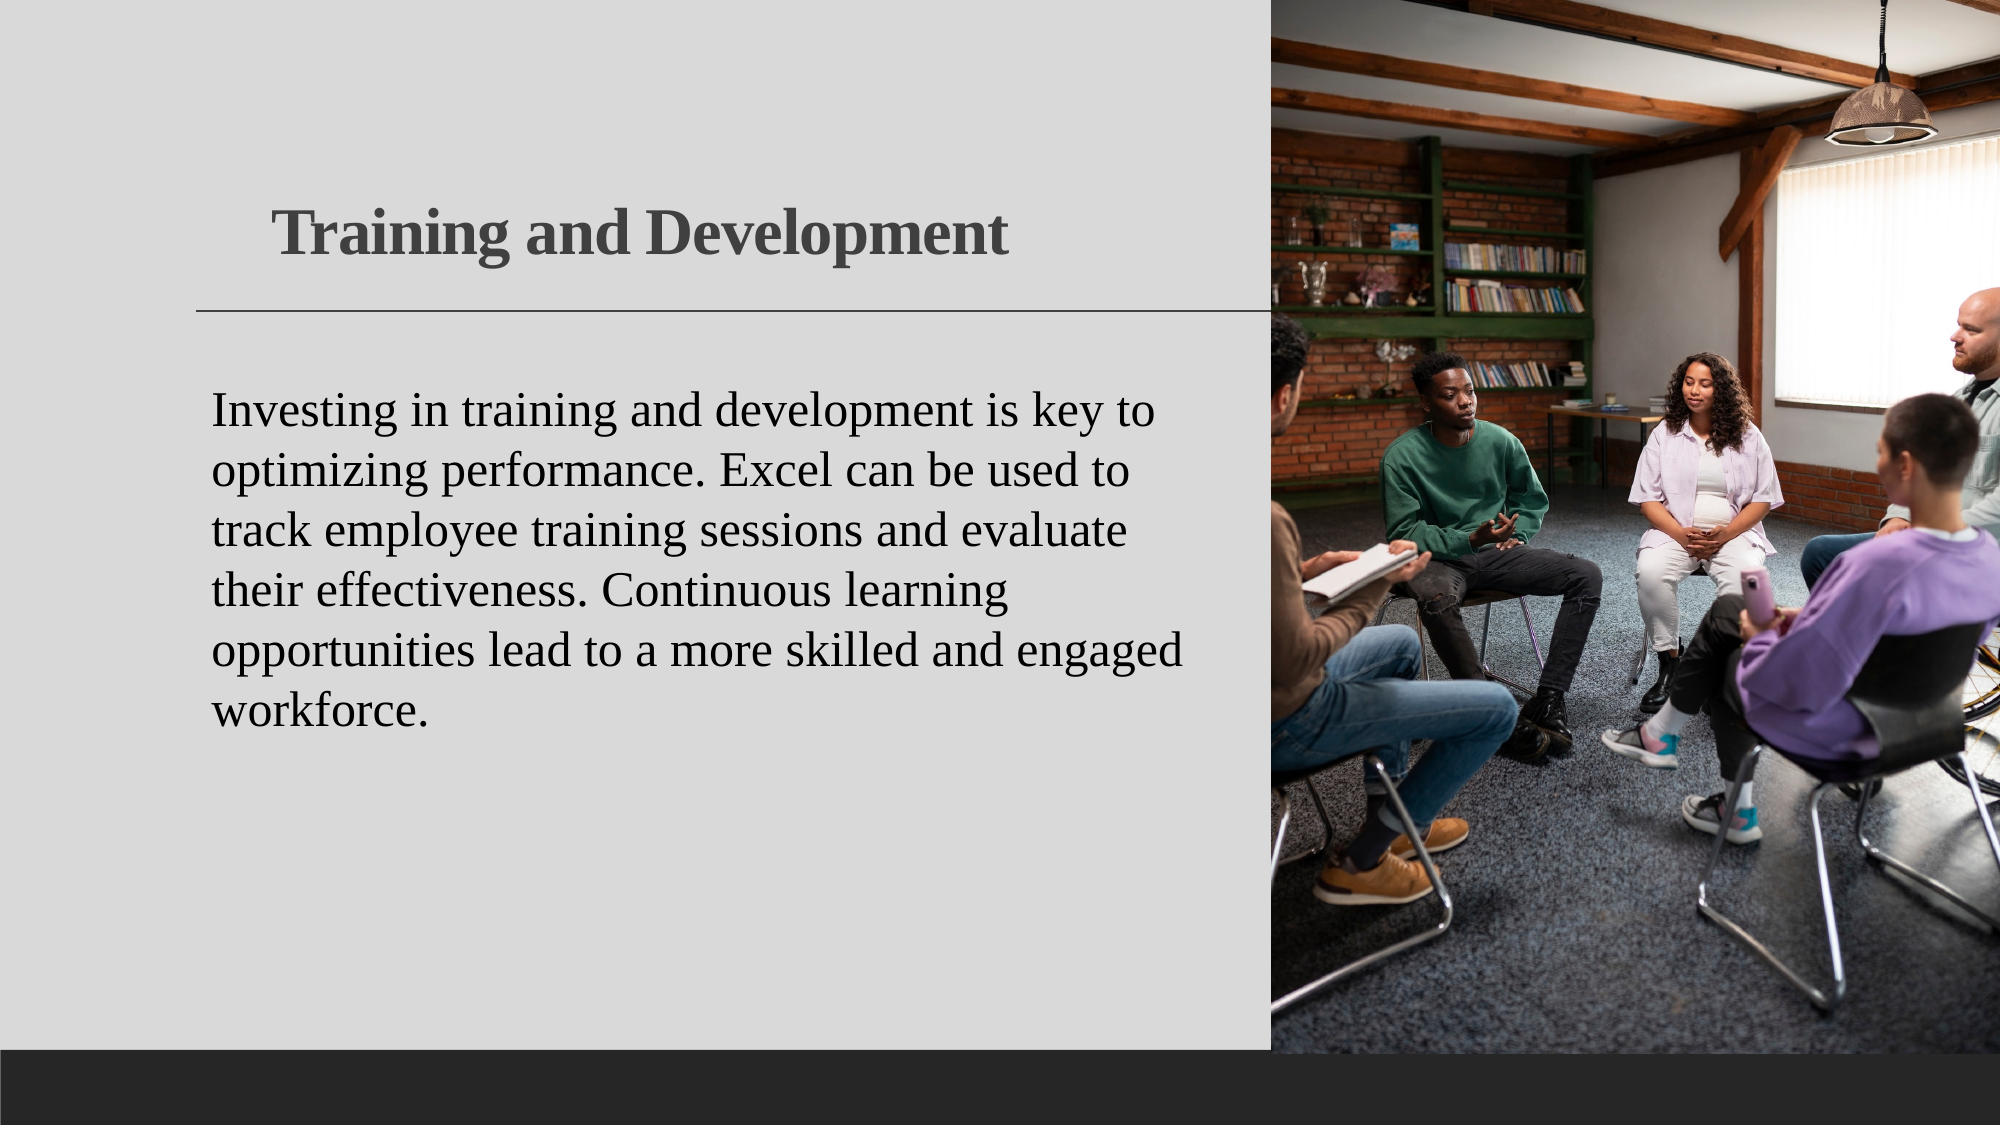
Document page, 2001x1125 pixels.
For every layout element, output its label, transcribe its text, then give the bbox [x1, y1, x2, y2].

text_box Investing in training and development is key to optimizing performance. Excel can be used to track employee training sessions and evaluate their effectiveness. Continuous learning opportunities lead to a more skilled and engaged workforce. [196, 369, 1203, 744]
picture [1271, 0, 2000, 1054]
title Training and Development [256, 71, 1246, 277]
